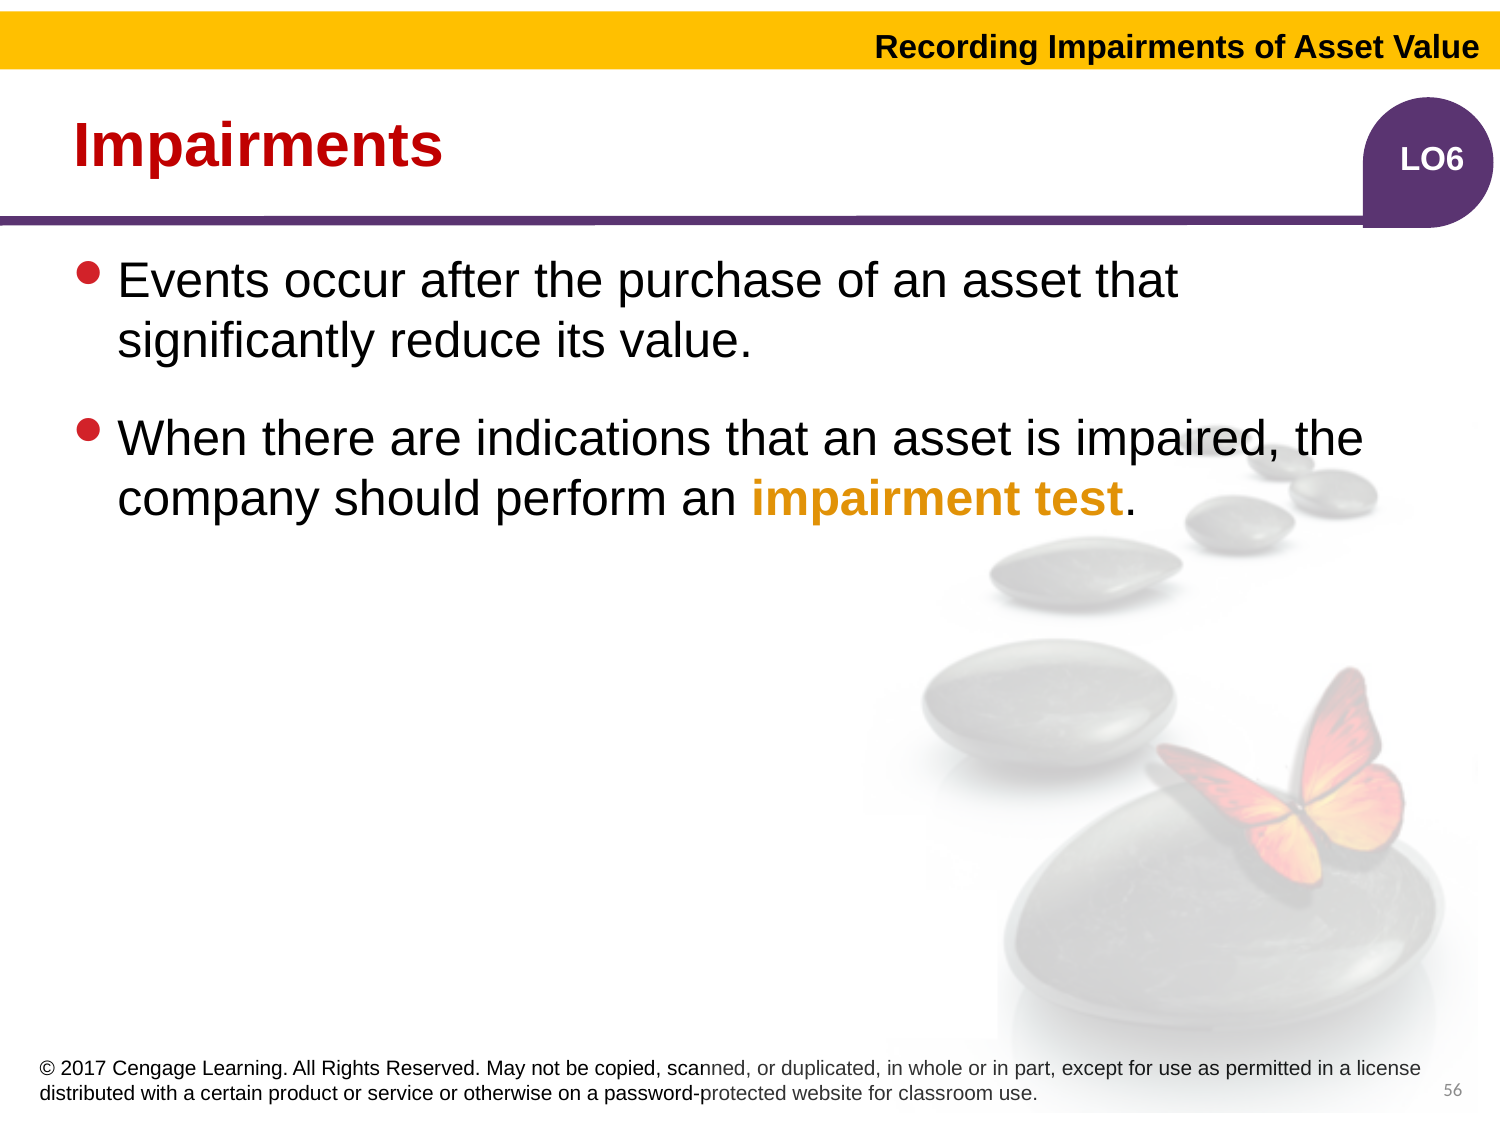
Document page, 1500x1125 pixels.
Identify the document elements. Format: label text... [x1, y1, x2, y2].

picture [793, 1064, 802, 1075]
picture [1062, 1064, 1072, 1075]
picture [875, 1089, 885, 1100]
picture [712, 1089, 718, 1100]
picture [792, 1089, 807, 1100]
picture [886, 1089, 892, 1100]
picture [864, 1060, 873, 1075]
picture [719, 1089, 729, 1100]
slide_number 56 [1139, 1047, 1478, 1108]
picture [946, 1089, 952, 1100]
picture [1015, 1064, 1025, 1079]
picture [836, 1064, 847, 1075]
picture [965, 1089, 975, 1100]
picture [1038, 1062, 1050, 1075]
title Impairments [58, 90, 1397, 202]
picture [831, 1089, 840, 1100]
list Events occur after the purchase of an asset that significantly reduce its value. When there are indications that an asset is impaired, the company should perform an impairment test. [58, 240, 1439, 1014]
picture [1135, 1064, 1139, 1075]
picture [736, 1089, 746, 1100]
picture [1021, 1089, 1031, 1100]
picture [999, 1089, 1008, 1100]
picture [769, 1064, 775, 1075]
picture [805, 1064, 815, 1079]
picture [1106, 1064, 1116, 1079]
picture [976, 1089, 991, 1100]
picture [1026, 1064, 1037, 1075]
picture [1128, 1060, 1134, 1075]
picture [1074, 1064, 1083, 1075]
picture [1117, 1062, 1123, 1075]
picture [936, 1064, 946, 1075]
picture [819, 1085, 829, 1100]
picture [1084, 1064, 1093, 1075]
picture [924, 1060, 933, 1075]
picture [757, 1087, 763, 1100]
picture [969, 1064, 979, 1075]
picture [845, 1087, 851, 1100]
picture [758, 1064, 768, 1075]
picture [868, 1085, 874, 1100]
picture [908, 1064, 923, 1075]
picture [853, 1064, 863, 1075]
picture [846, 1062, 852, 1075]
picture [764, 1089, 774, 1100]
picture [825, 1064, 834, 1075]
picture [704, 1089, 711, 1100]
picture [952, 1064, 962, 1075]
picture [748, 1089, 757, 1100]
picture [1095, 1064, 1105, 1075]
text_box Recording Impairments of Asset Value [859, 17, 1496, 73]
picture [998, 1064, 1007, 1075]
picture [704, 1064, 709, 1075]
picture [852, 1089, 862, 1100]
picture [776, 1085, 785, 1100]
picture [980, 1064, 986, 1075]
picture [953, 1089, 963, 1100]
picture [723, 1064, 733, 1075]
picture [734, 1060, 743, 1075]
picture [808, 1089, 818, 1100]
text_box LO6 [1385, 129, 1480, 185]
picture [730, 1087, 736, 1100]
picture [782, 1060, 791, 1075]
picture [899, 1089, 908, 1100]
picture [936, 1089, 945, 1100]
picture [1011, 1089, 1020, 1100]
picture [914, 1089, 934, 1100]
picture [892, 1064, 901, 1075]
picture [712, 1064, 721, 1075]
